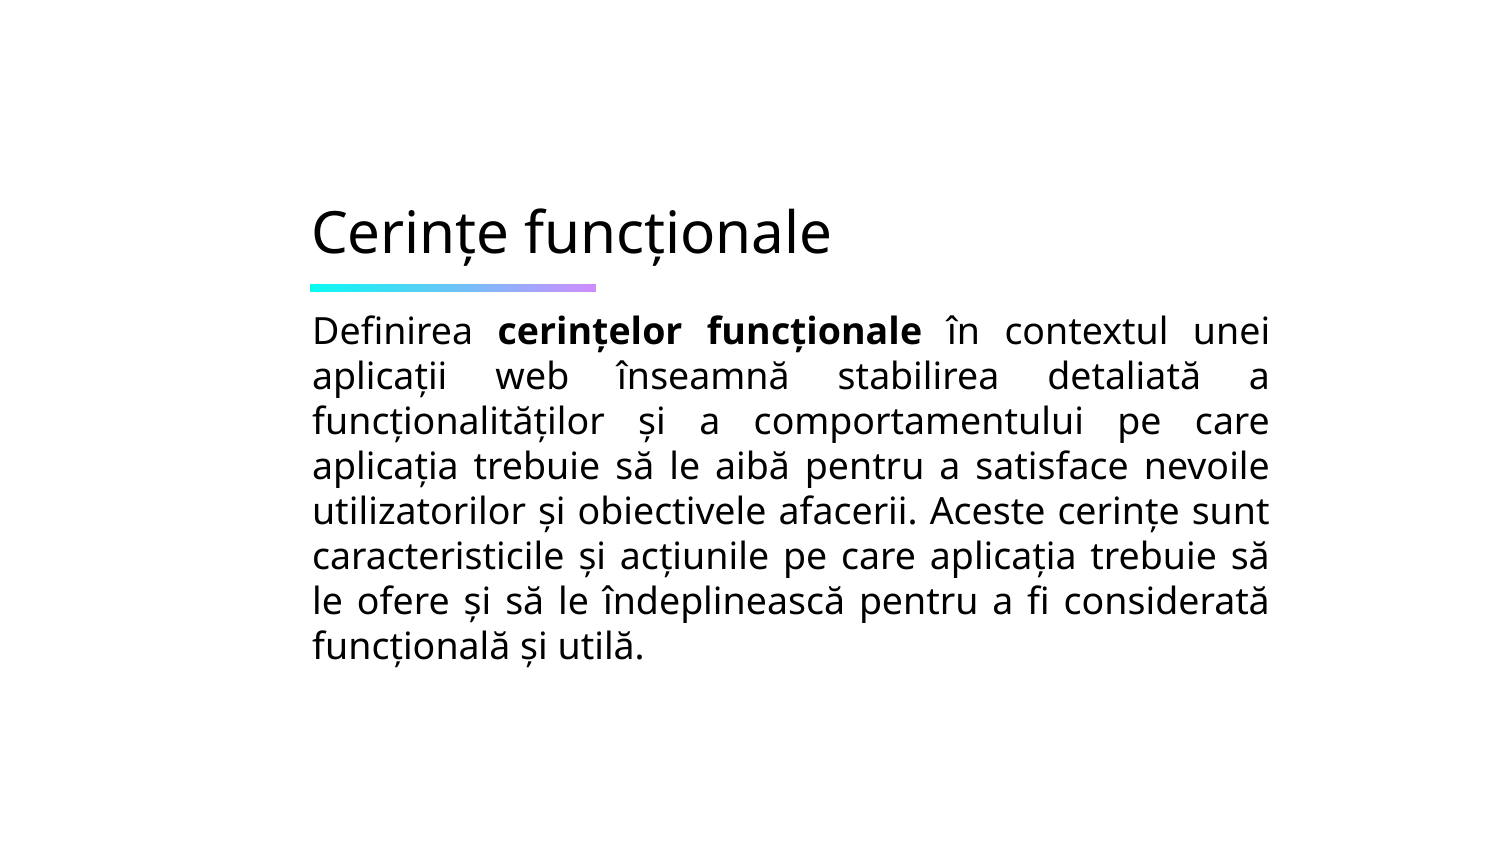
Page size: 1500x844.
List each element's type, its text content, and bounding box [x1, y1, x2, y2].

text_box [310, 283, 596, 292]
list Definirea cerințelor funcționale în contextul unei aplicații web înseamnă stabilirea detaliată a funcționalităților și a comportamentului pe care aplicația trebuie să le aibă pentru a satisface nevoile utilizatorilor și obiectivele afacerii. Aceste cerințe sunt caracteristicile și acțiunile pe care aplicația trebuie să le ofere și să le îndeplinească pentru a fi considerată funcțională și utilă. [296, 291, 1286, 668]
title Cerințe funcționale [295, 180, 1286, 275]
